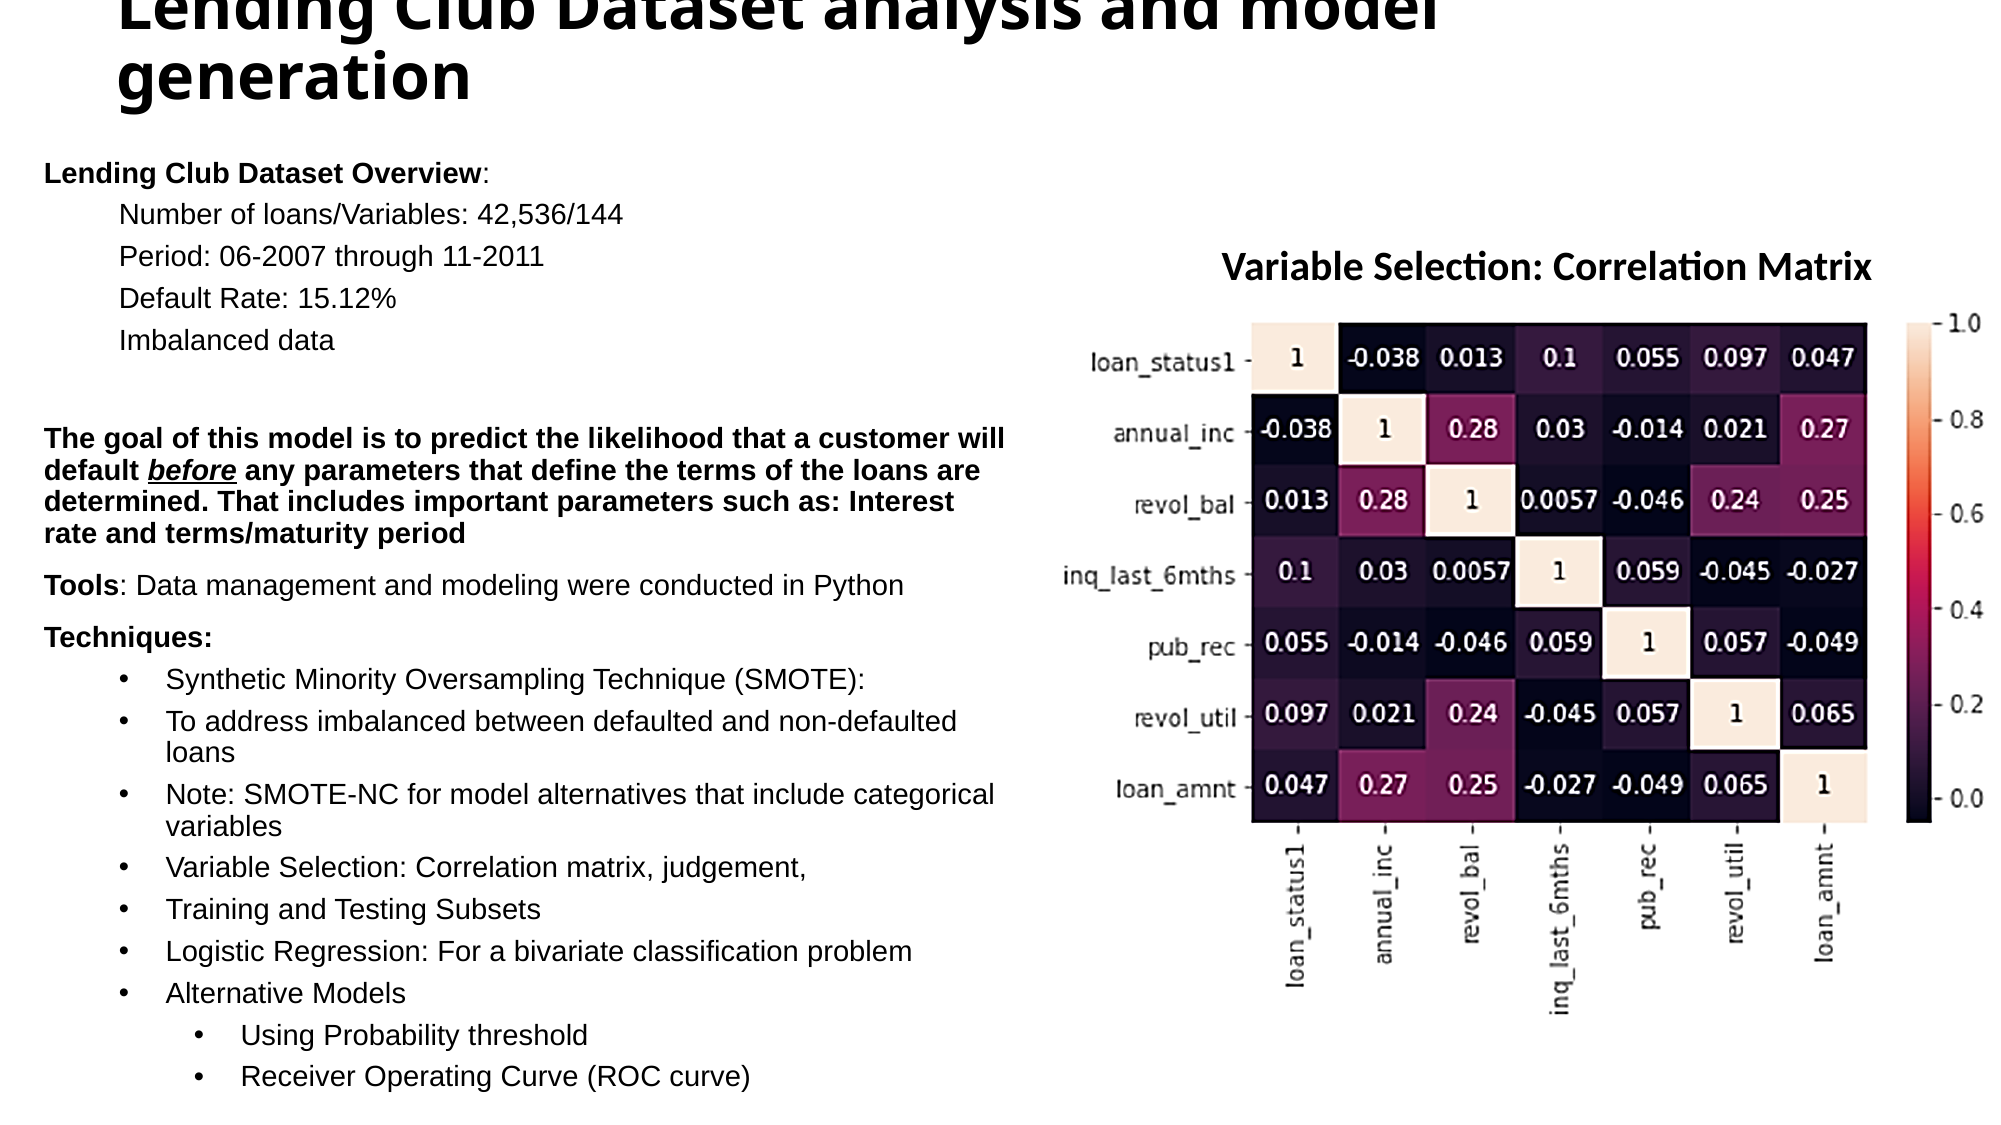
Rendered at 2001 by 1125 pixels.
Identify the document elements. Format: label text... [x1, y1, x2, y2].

list Lending Club Dataset Overview: Number of loans/Variables: 42,536/144 Period: 06-2007 through 11-2011 Default Rate: 15.12% Imbalanced data The goal of this model is to predict the likelihood that a customer will default before any parameters that define the terms of the loans are determined. That includes important parameters such as: Interest rate and terms/maturity period Tools: Data management and modeling were conducted in Python Techniques: Synthetic Minority Oversampling Technique (SMOTE): To address imbalanced between defaulted and non-defaulted loans Note: SMOTE-NC for model alternatives that include categorical variables Variable Selection: Correlation matrix, judgement, Training and Testing Subsets Logistic Regression: For a bivariate classification problem Alternative Models Using Probability threshold Receiver Operating Curve (ROC curve) [28, 150, 1023, 1125]
title Lending Club Dataset analysis and model generation [101, 0, 1816, 121]
picture [1046, 297, 2000, 1027]
text_box Variable Selection: Correlation Matrix [1206, 231, 1946, 297]
